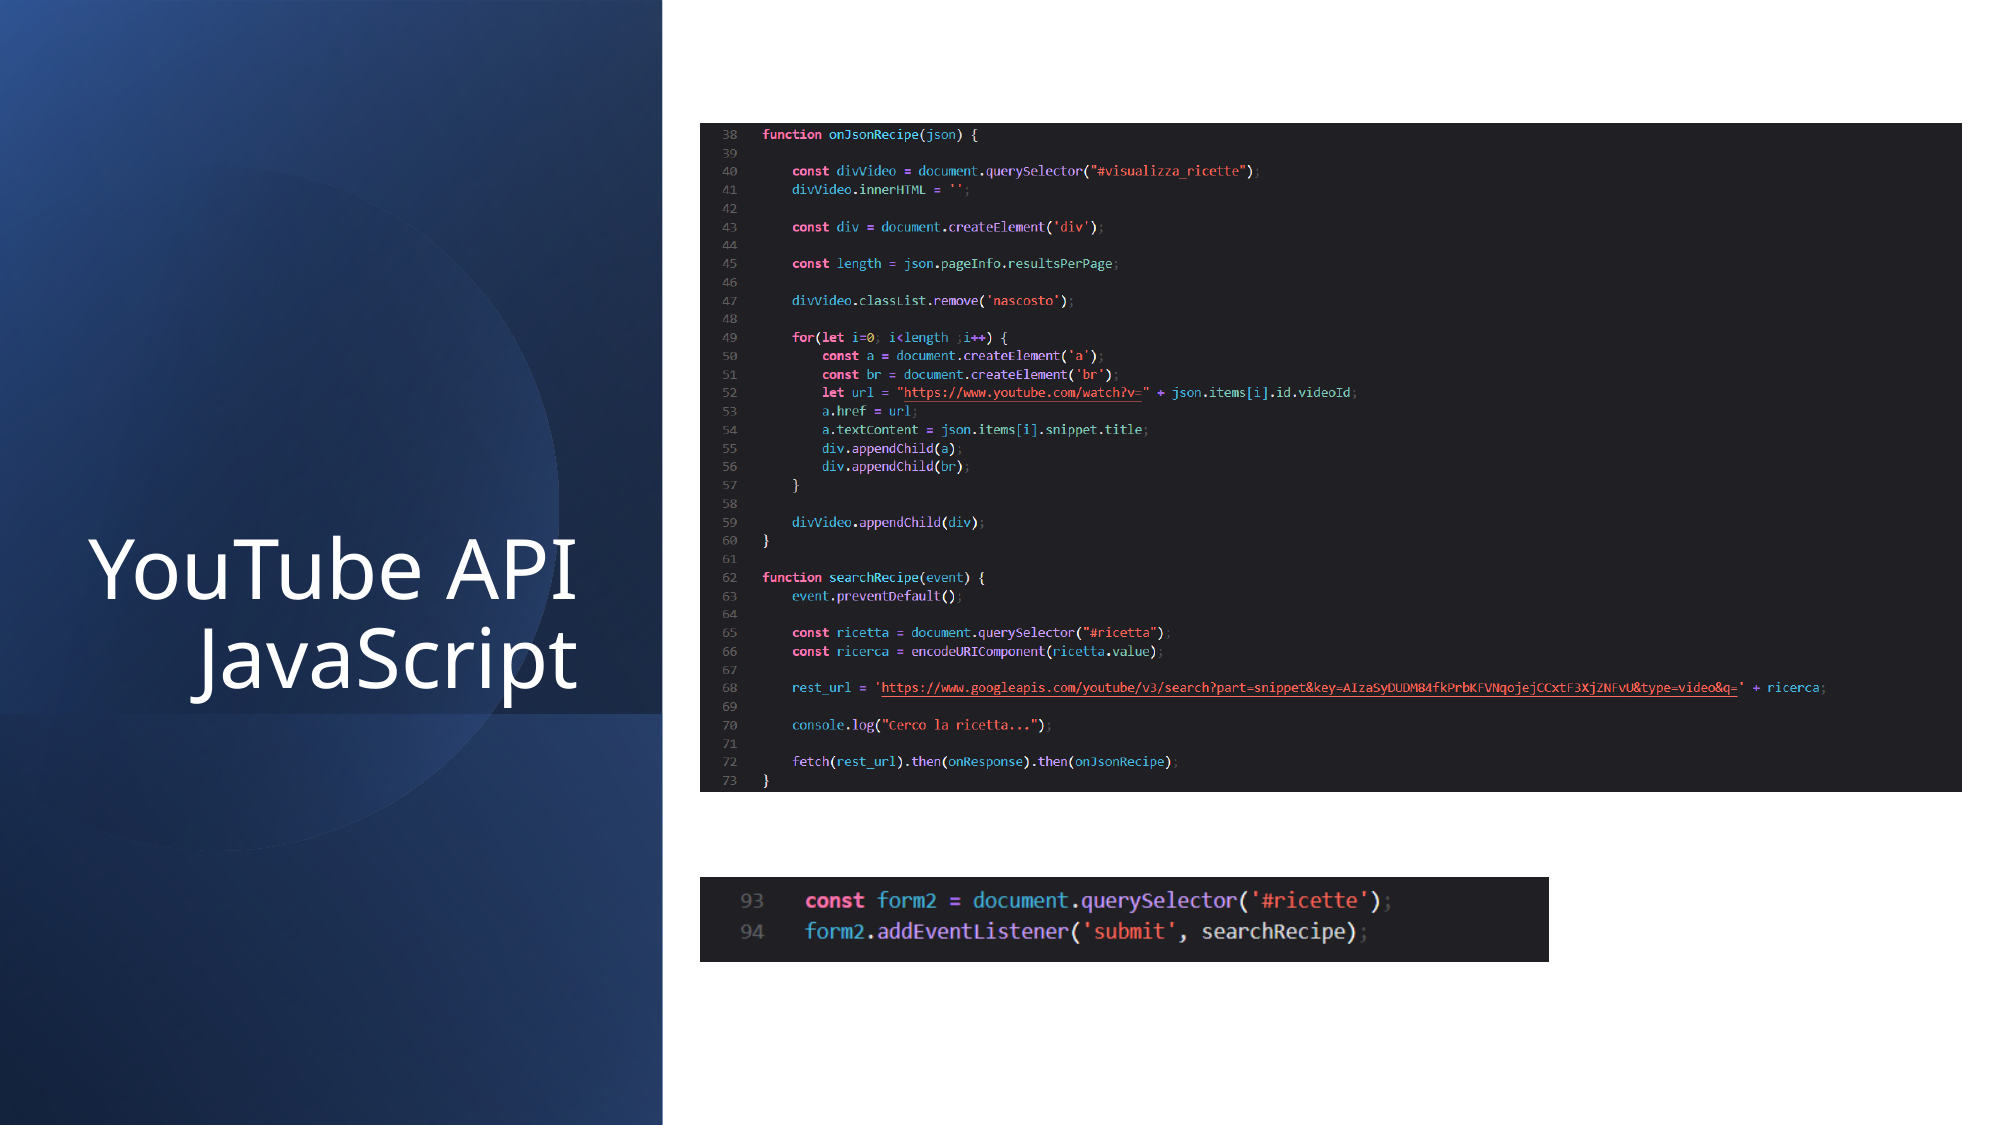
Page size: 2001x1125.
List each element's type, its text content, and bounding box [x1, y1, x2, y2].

text_box [0, 0, 663, 1124]
picture [700, 877, 1550, 962]
title YouTube API JavaScript [68, 158, 594, 715]
picture [700, 123, 1962, 792]
text_box [663, 0, 2000, 1125]
